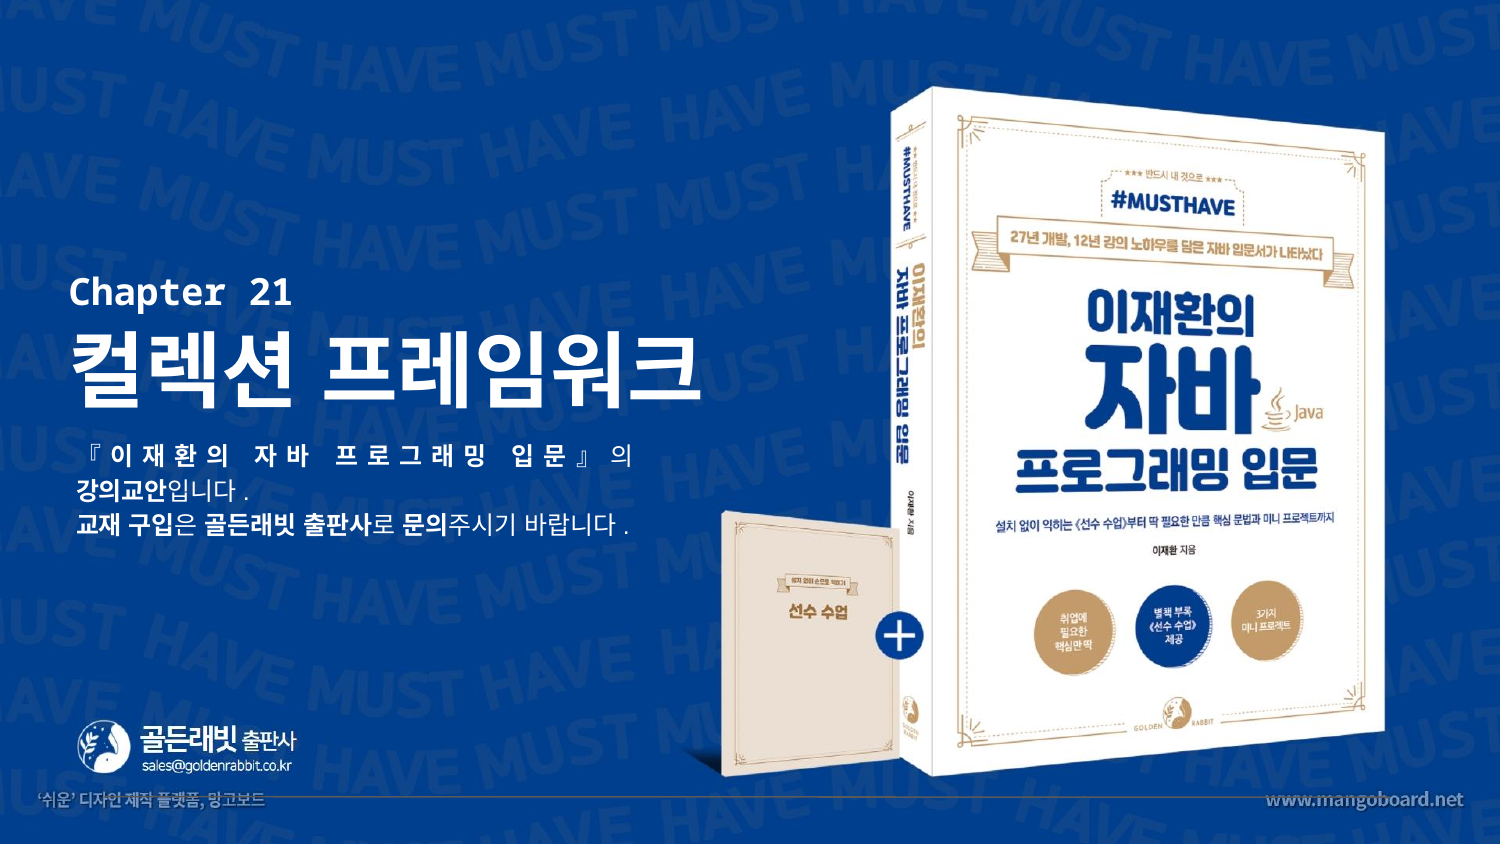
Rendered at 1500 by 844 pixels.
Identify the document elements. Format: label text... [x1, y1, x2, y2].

text_box 『이재환의 자바 프로그래밍 입문』의 강의교안입니다. 교재 구입은 골든래빗 출판사로 문의주시기 바랍니다. [61, 421, 649, 582]
title 컬렉션 프레임워크 [53, 303, 828, 475]
subtitle Chapter 21 [53, 246, 722, 310]
picture [0, 0, 1500, 844]
